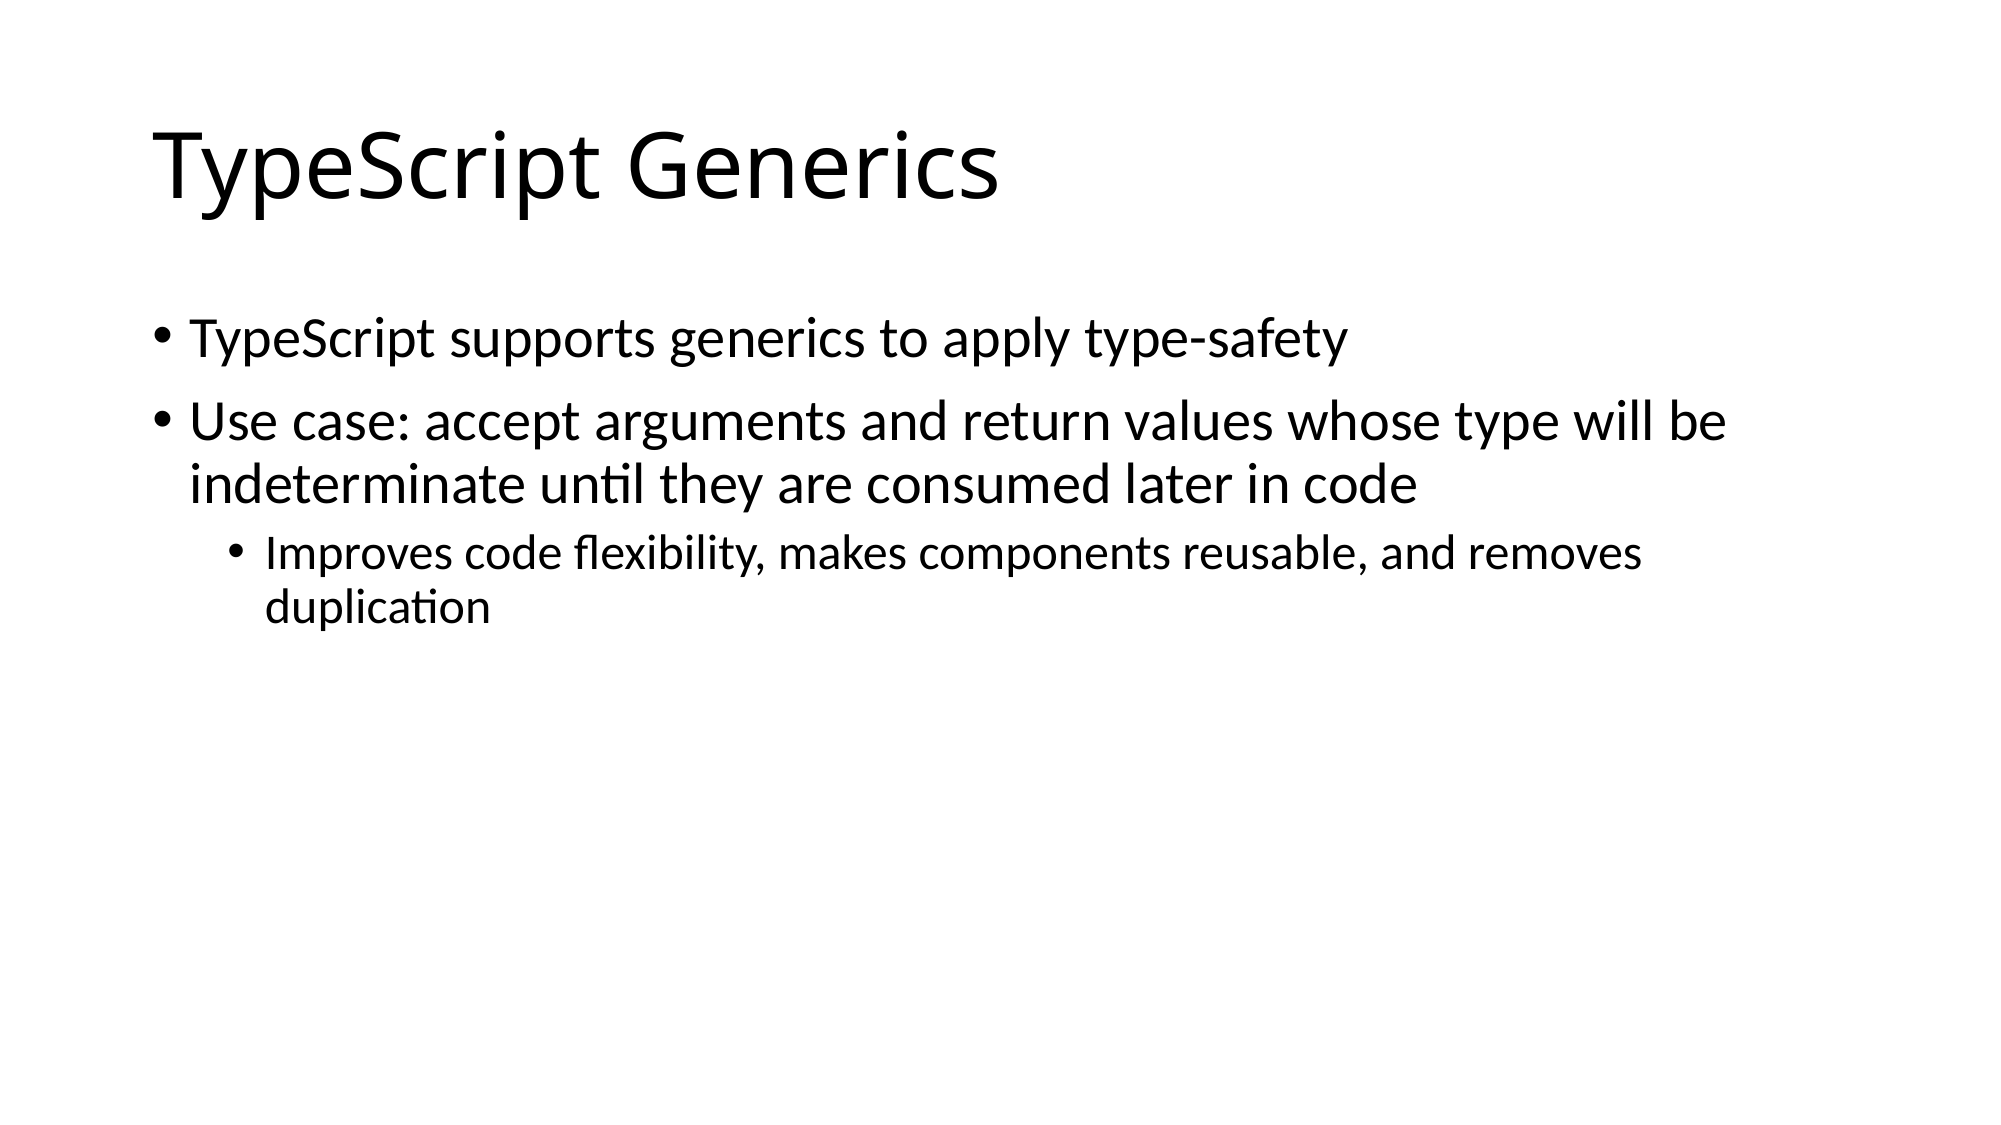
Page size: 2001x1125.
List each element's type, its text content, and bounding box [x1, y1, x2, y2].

title TypeScript Generics [137, 59, 1863, 278]
list TypeScript supports generics to apply type-safety Use case: accept arguments and return values whose type will be indeterminate until they are consumed later in code Improves code flexibility, makes components reusable, and removes duplication [137, 299, 1863, 1014]
